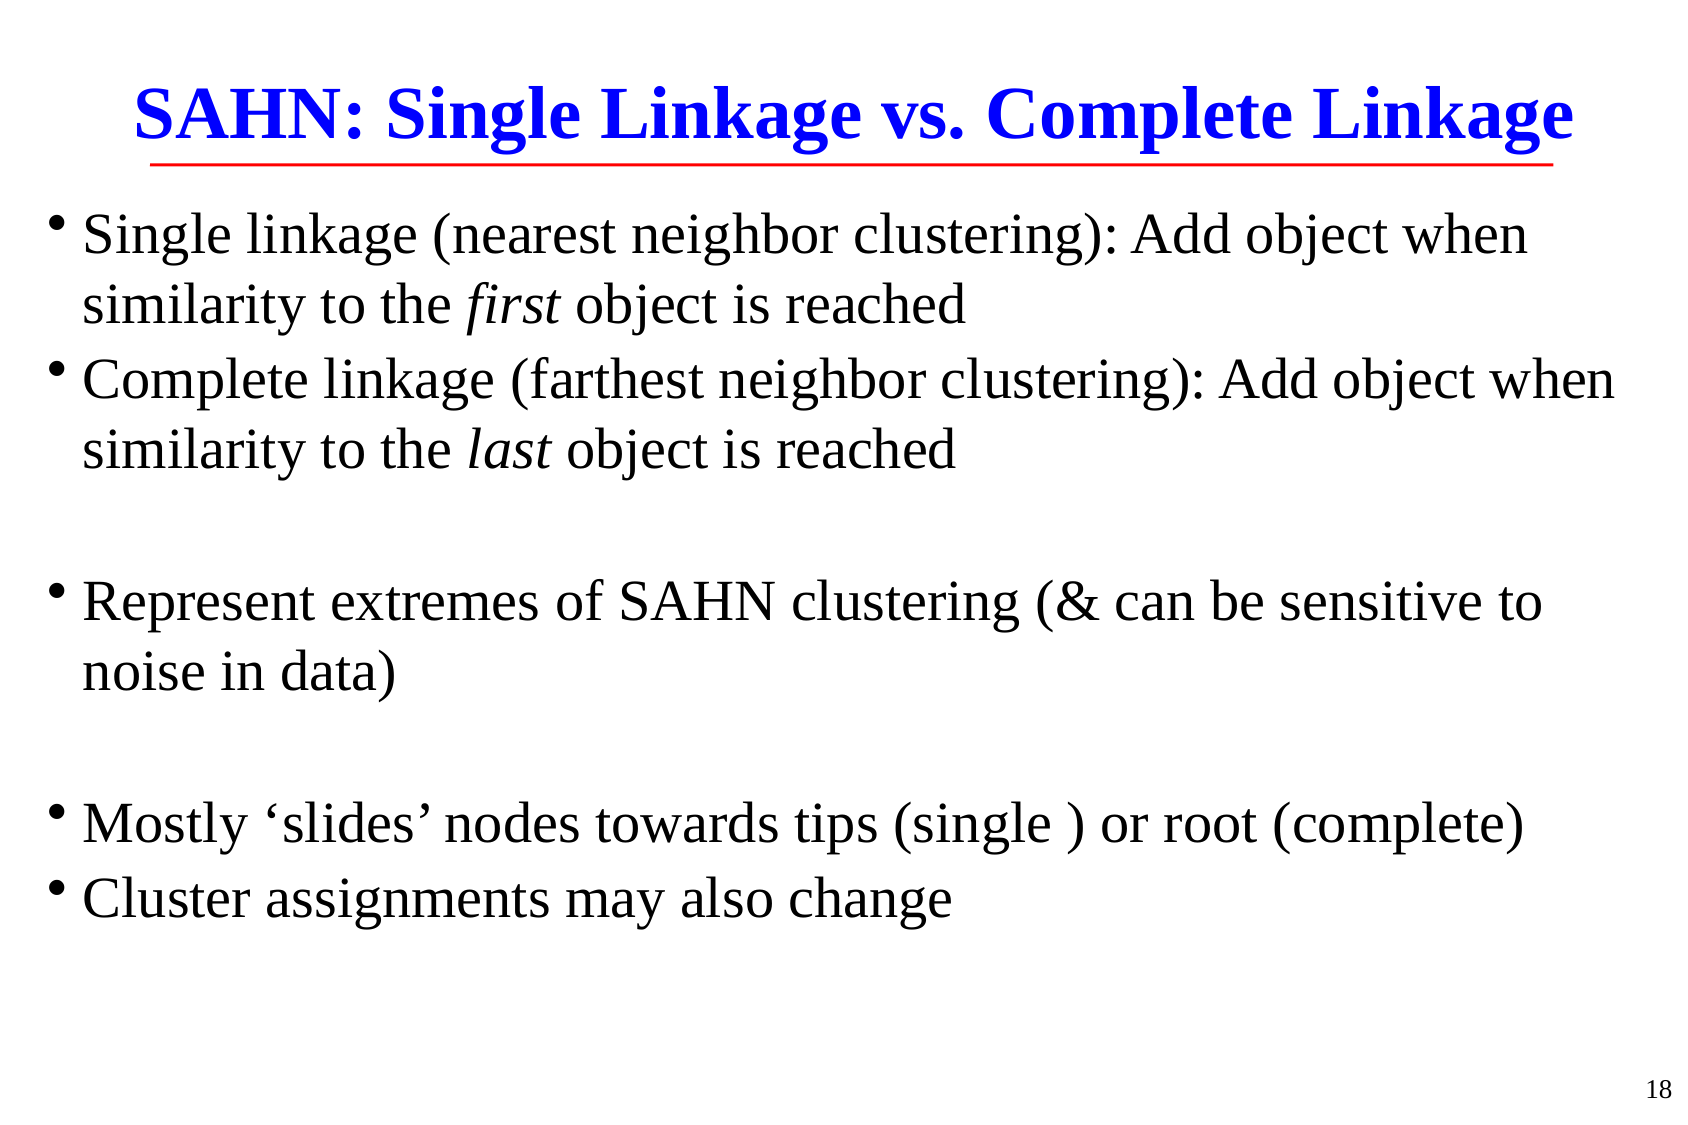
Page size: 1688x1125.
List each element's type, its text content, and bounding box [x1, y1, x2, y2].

slide_number 18 [1335, 1050, 1688, 1125]
text_box Single linkage (nearest neighbor clustering): Add object when similarity to the first object is reached Complete linkage (farthest neighbor clustering): Add object when similarity to the last object is reached Represent extremes of SAHN clustering (& can be sensitive to noise in data) Mostly ‘slides’ nodes towards tips (single ) or root (complete) Cluster assignments may also change [32, 187, 1639, 938]
title SAHN: Single Linkage vs. Complete Linkage [64, 14, 1645, 203]
